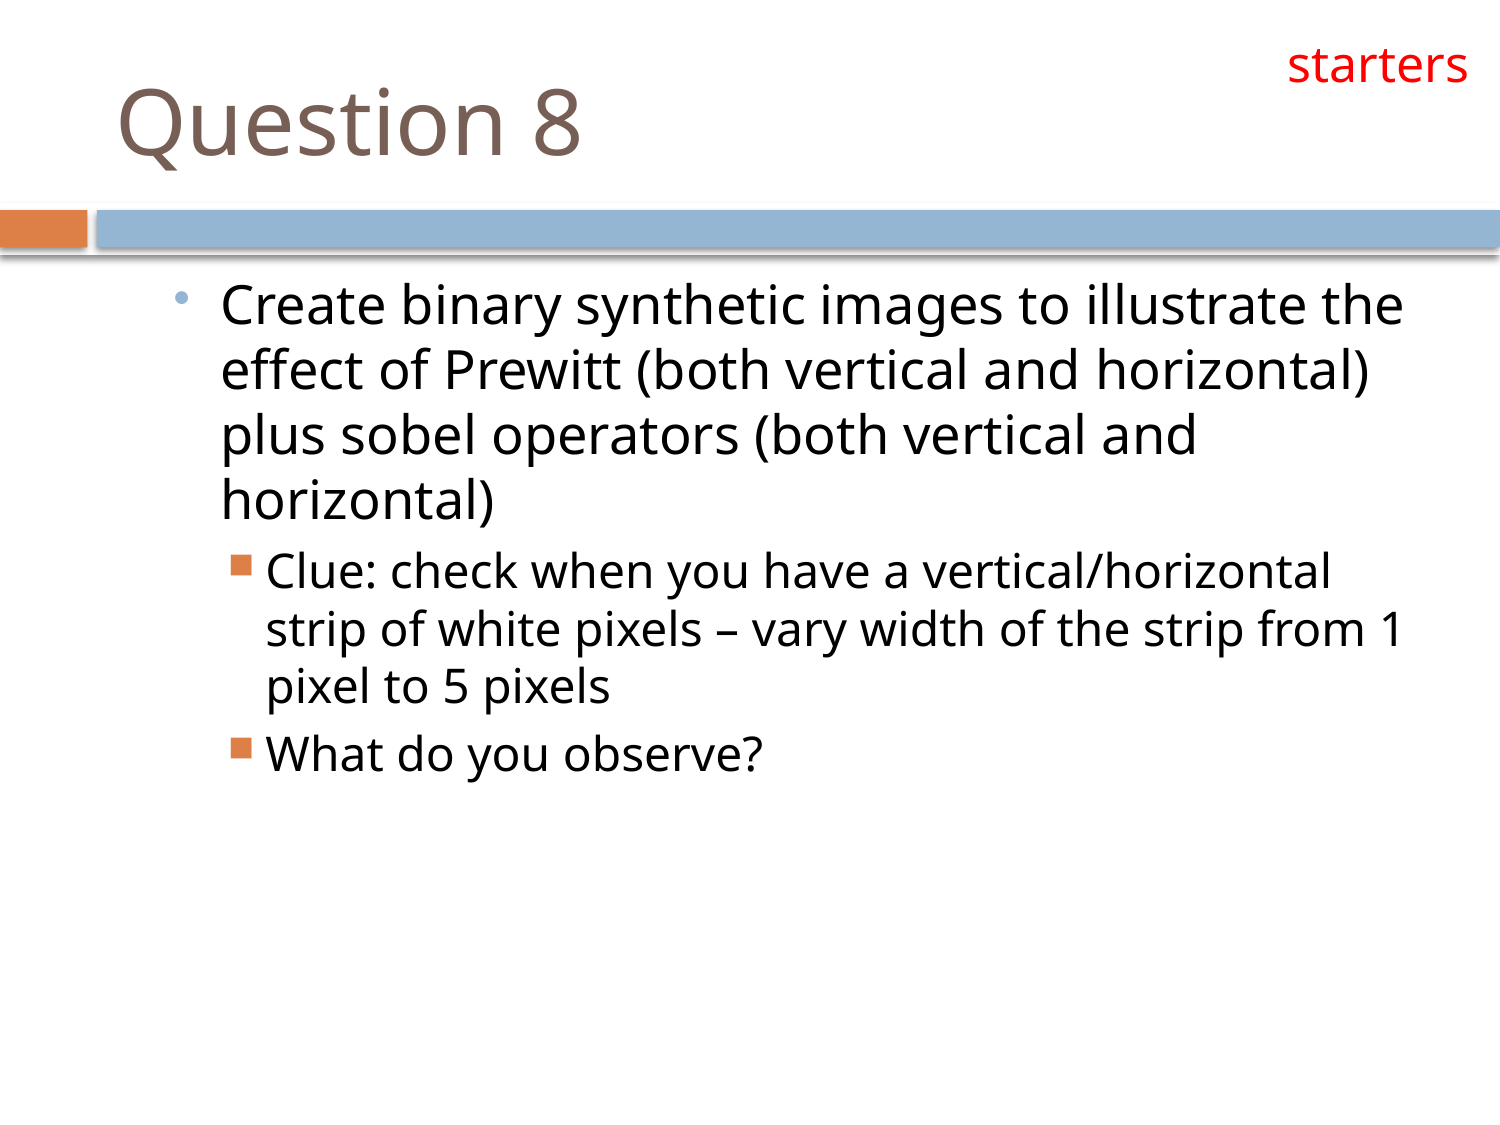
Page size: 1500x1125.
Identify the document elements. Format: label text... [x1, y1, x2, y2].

text_box starters [1273, 24, 1485, 100]
title Question 8 [100, 37, 1438, 200]
list Create binary synthetic images to illustrate the effect of Prewitt (both vertical and horizontal) plus sobel operators (both vertical and horizontal) Clue: check when you have a vertical/horizontal strip of white pixels – vary width of the strip from 1 pixel to 5 pixels What do you observe? [100, 262, 1438, 1042]
